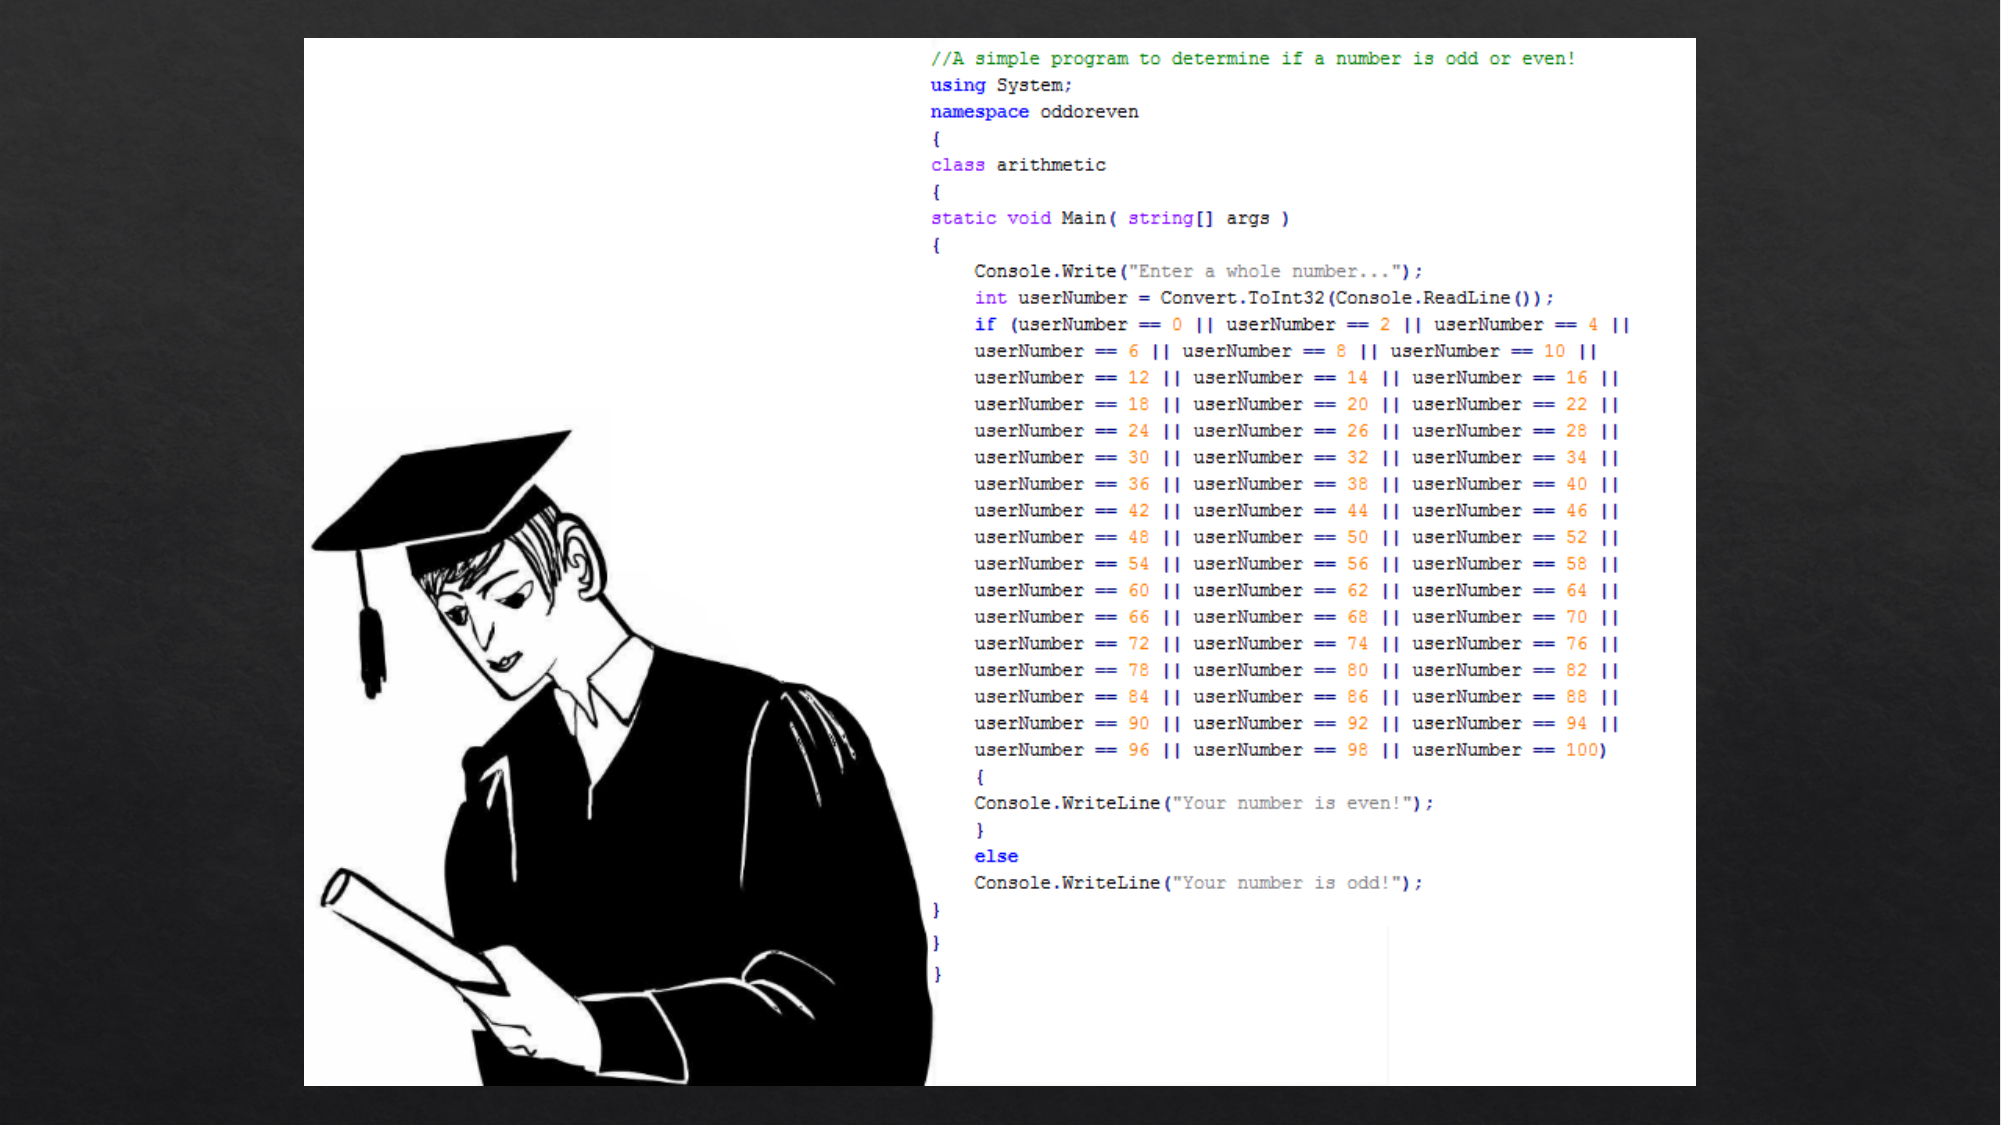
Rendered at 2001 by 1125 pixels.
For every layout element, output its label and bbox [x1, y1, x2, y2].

picture [304, 38, 1696, 1087]
